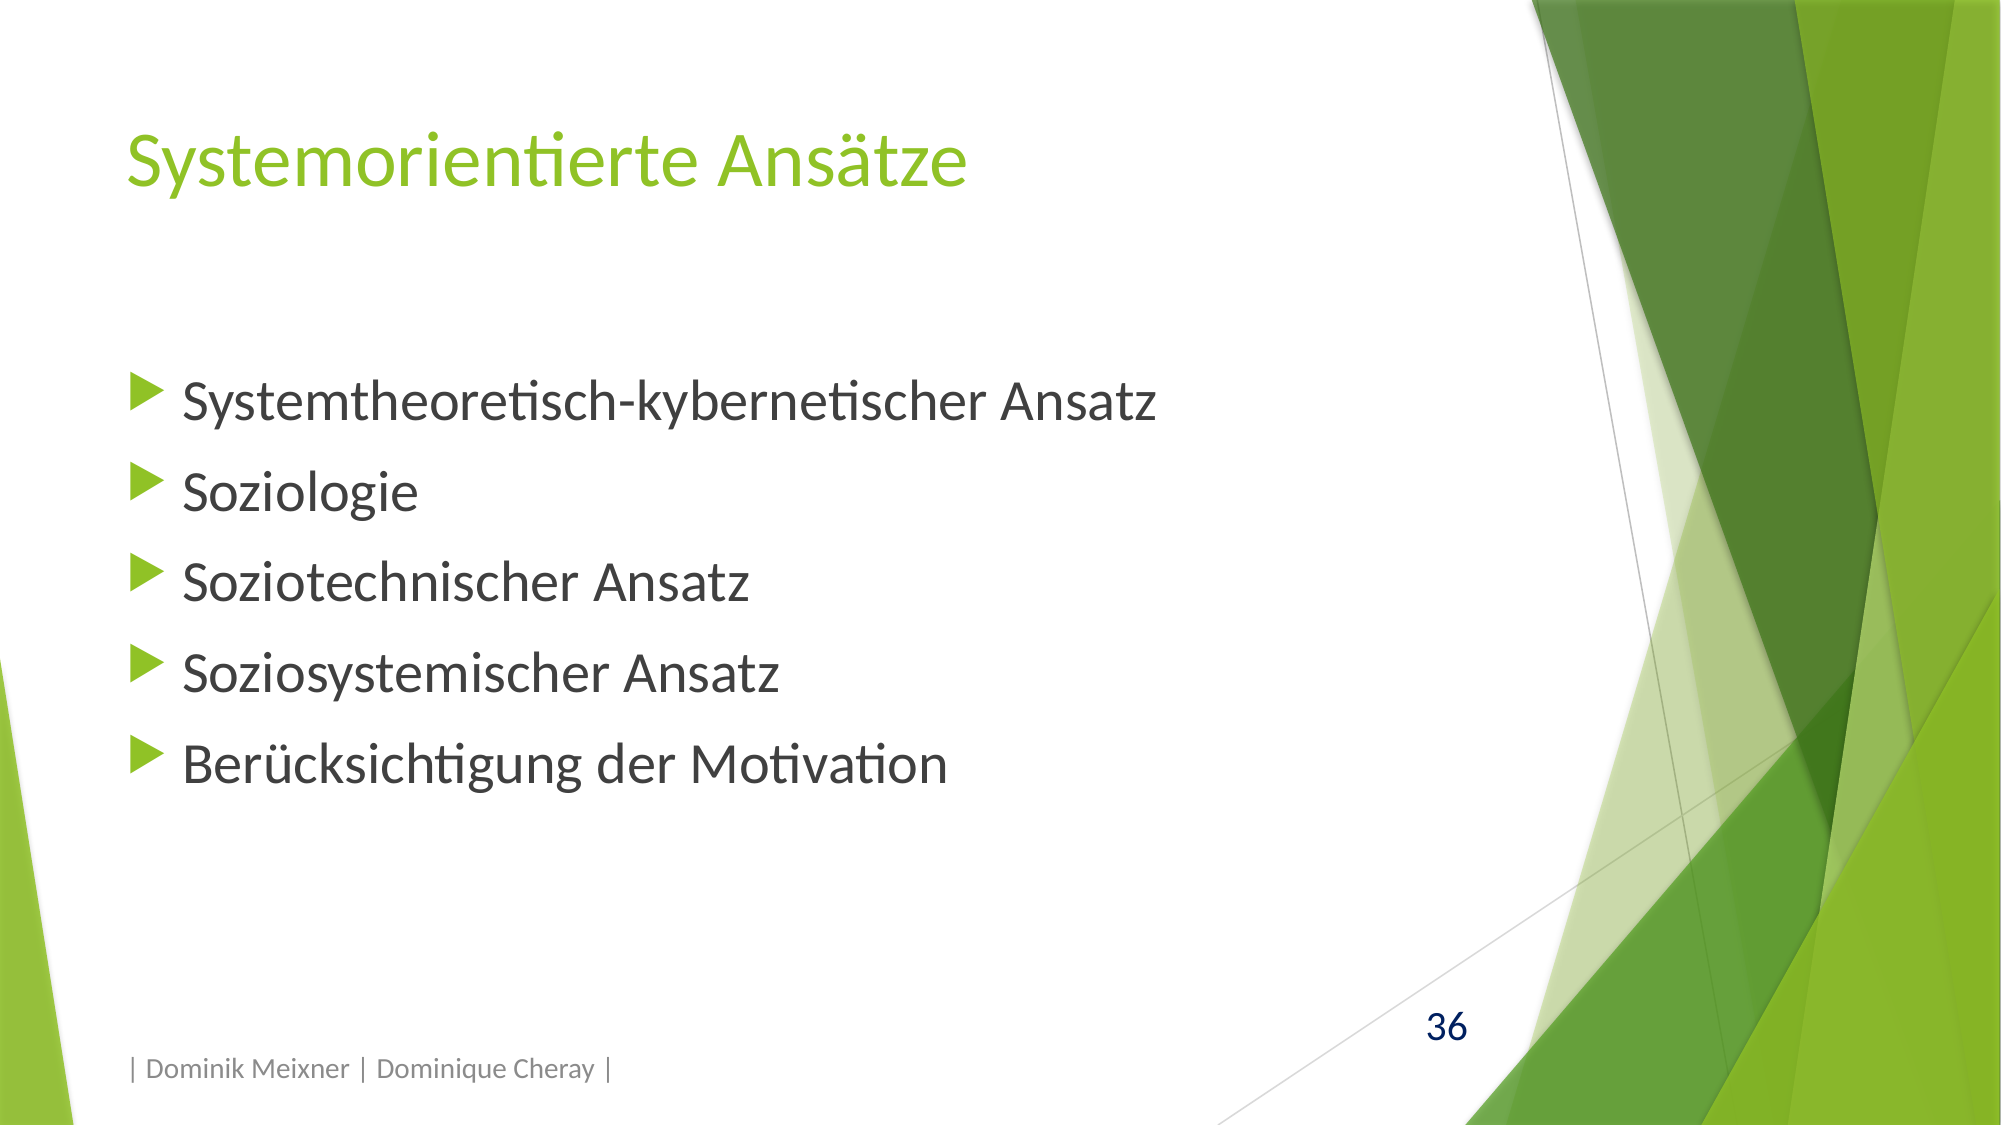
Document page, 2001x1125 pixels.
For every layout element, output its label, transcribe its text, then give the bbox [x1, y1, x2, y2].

title Systemorientierte Ansätze [111, 99, 1522, 317]
footer | Dominik Meixner | Dominique Cheray | [111, 1036, 1145, 1097]
list Systemtheoretisch-kybernetischer Ansatz Soziologie Soziotechnischer Ansatz Soziosystemischer Ansatz Berücksichtigung der Motivation [111, 354, 1522, 992]
